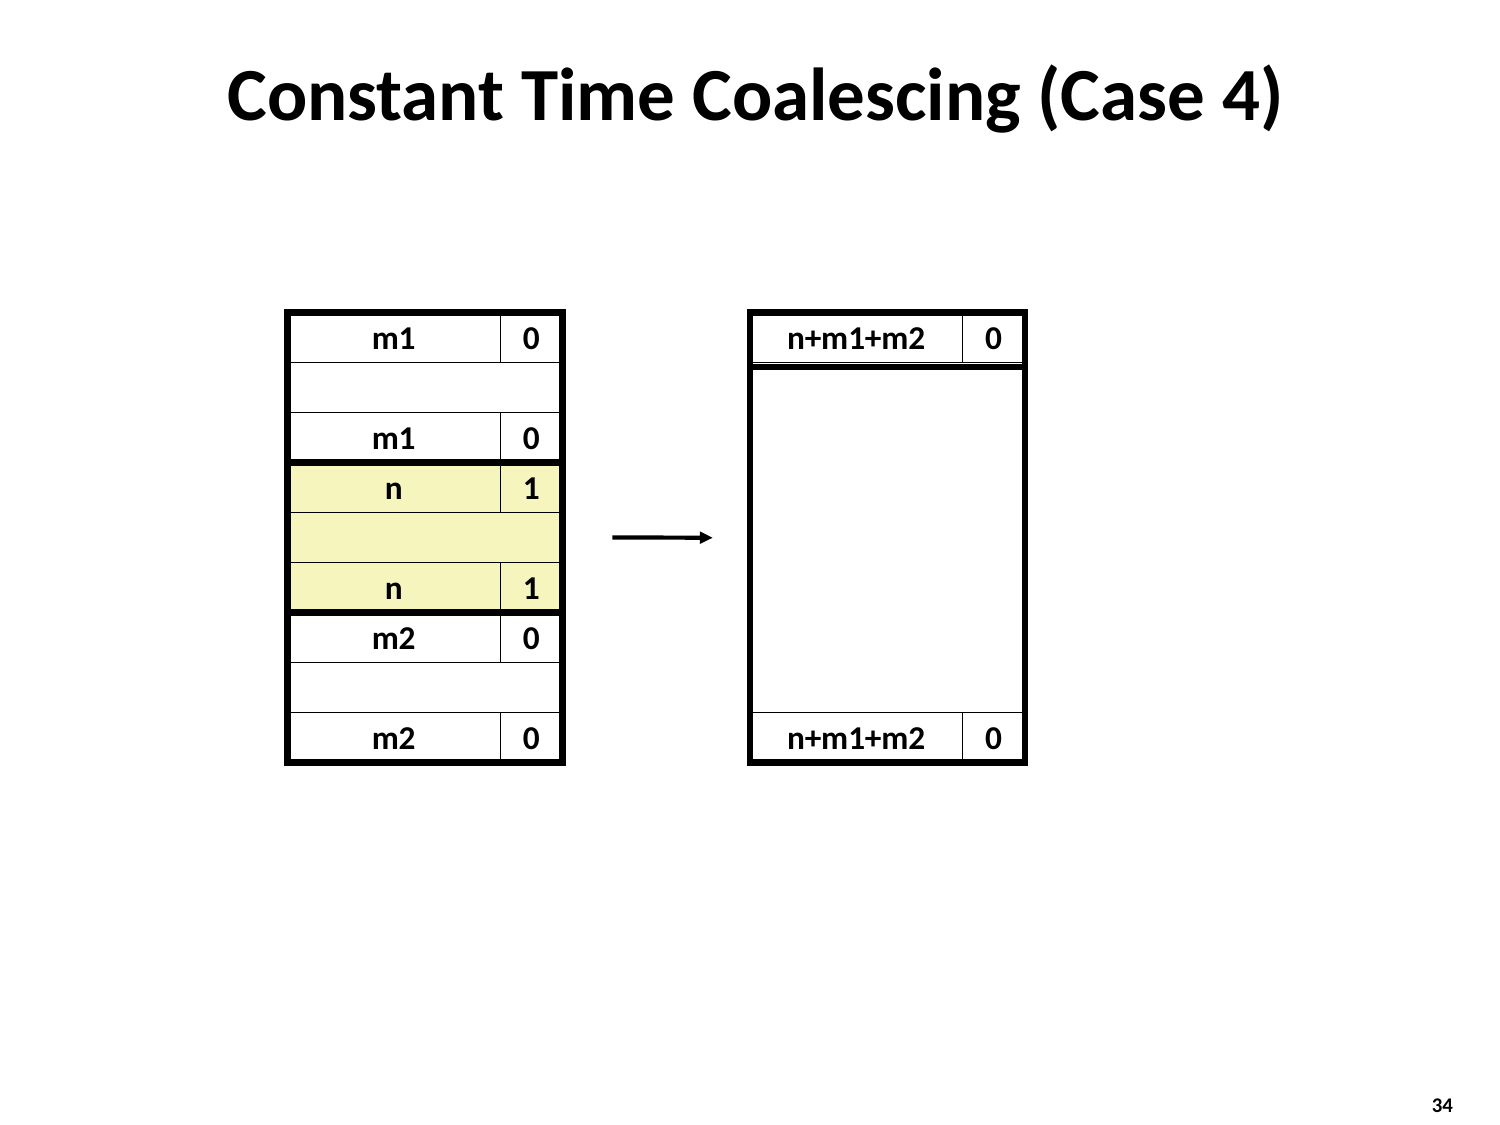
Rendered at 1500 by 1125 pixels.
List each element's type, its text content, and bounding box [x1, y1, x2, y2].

text_box [287, 612, 563, 763]
title Constant Time Coalescing (Case 4) [74, 43, 1438, 138]
text_box [612, 531, 713, 544]
text_box [287, 463, 563, 612]
text_box [750, 312, 1025, 763]
text_box [287, 312, 563, 463]
